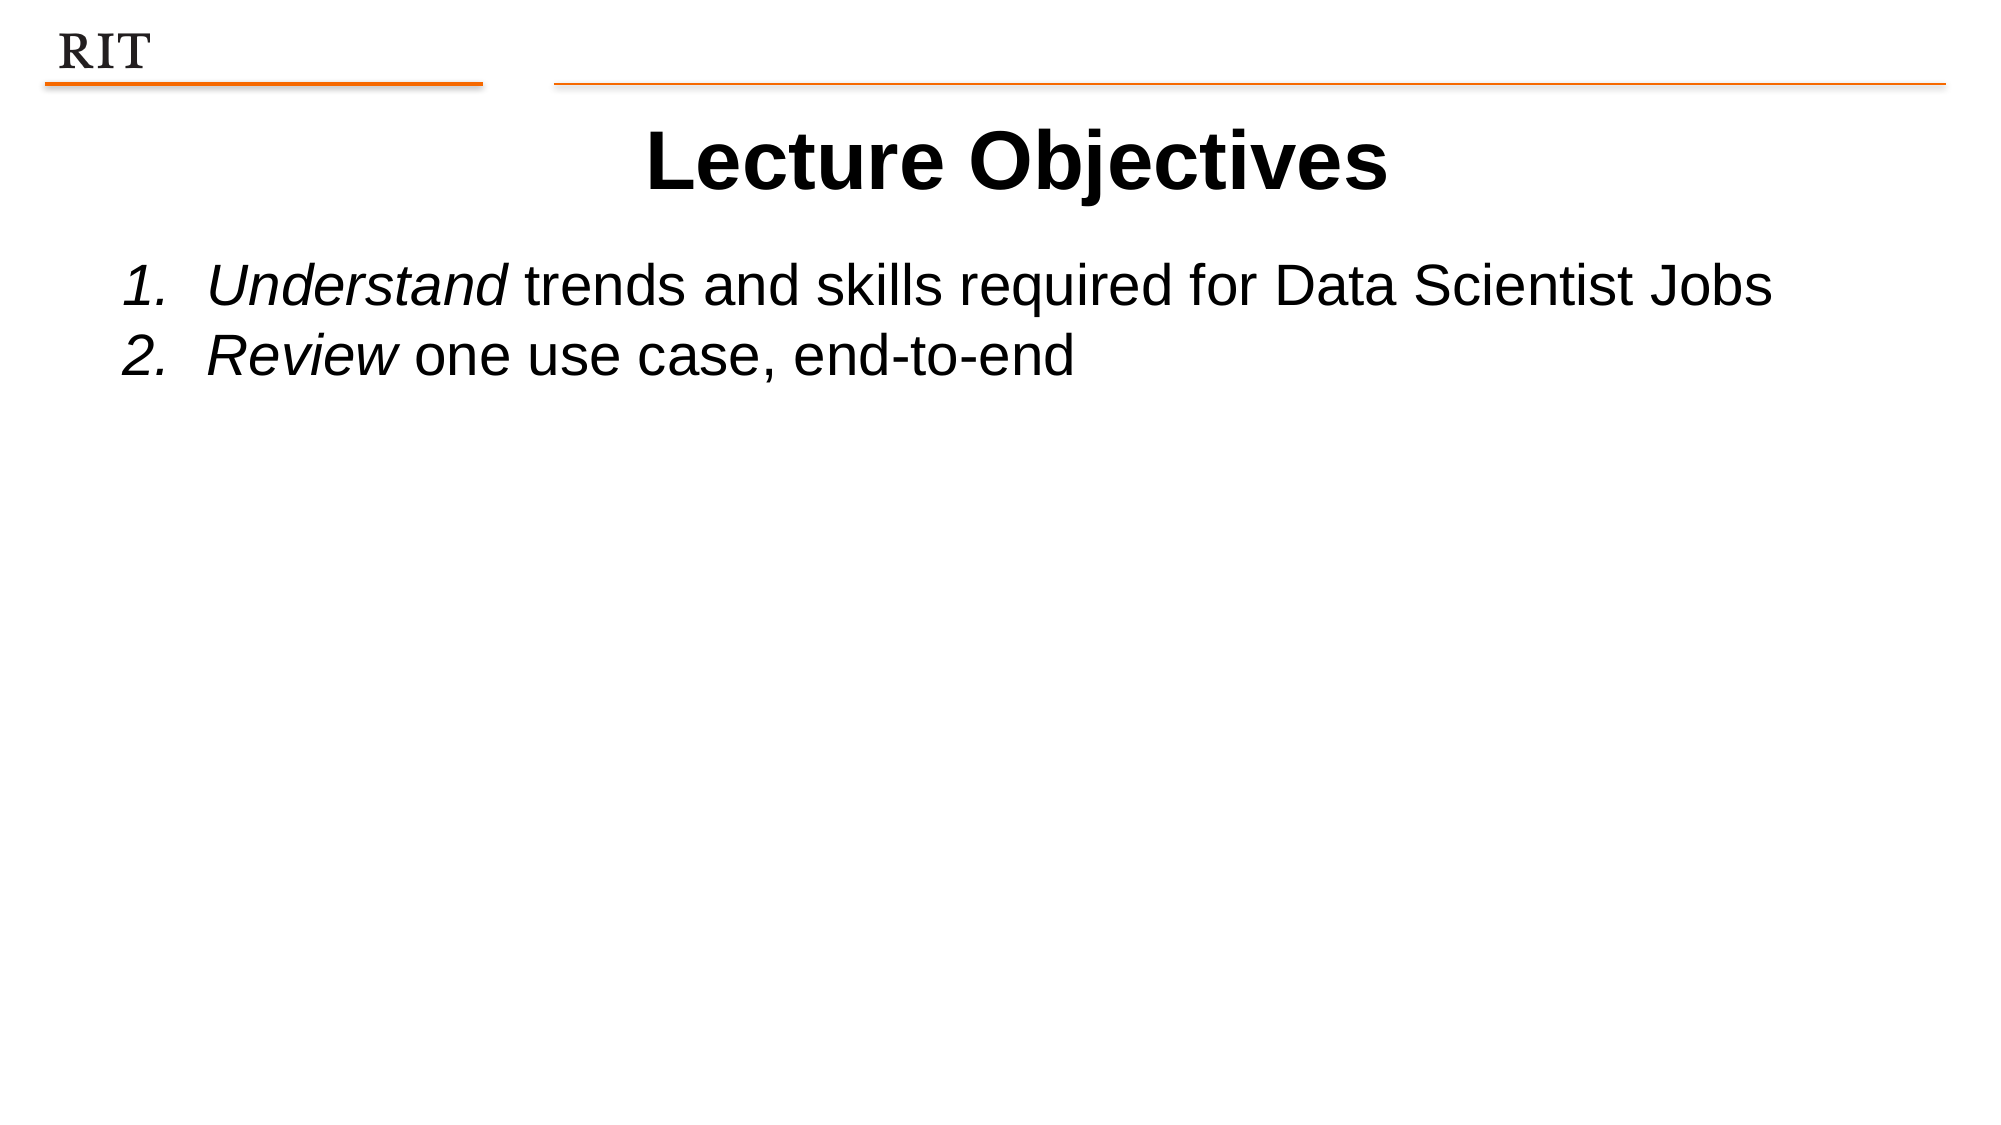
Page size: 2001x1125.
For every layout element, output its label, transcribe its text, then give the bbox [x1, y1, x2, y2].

title Lecture Objectives [117, 114, 1918, 198]
text_box Understand trends and skills required for Data Scientist Jobs Review one use case, end-to-end [85, 226, 1936, 912]
